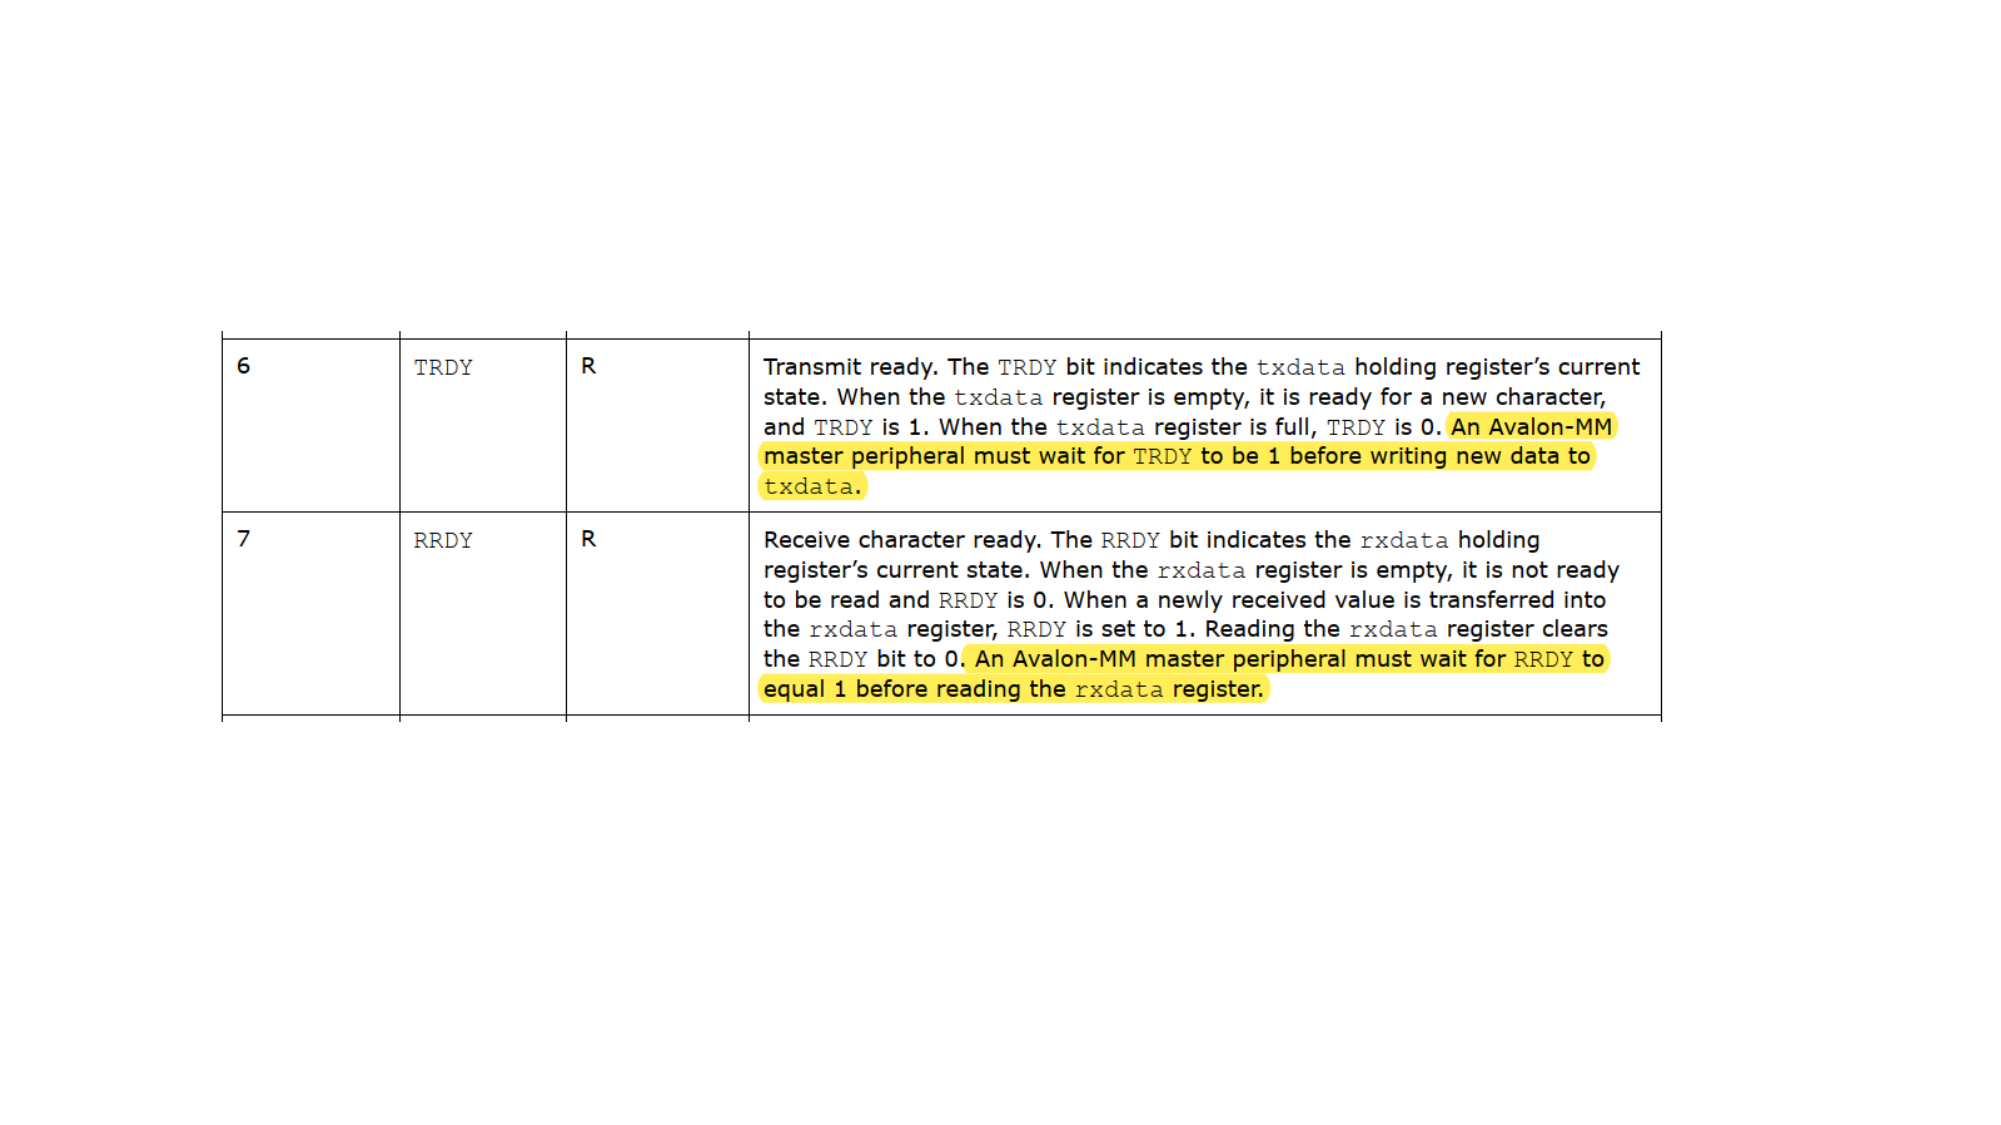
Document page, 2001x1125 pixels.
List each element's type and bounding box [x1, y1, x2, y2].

picture [218, 331, 1666, 723]
